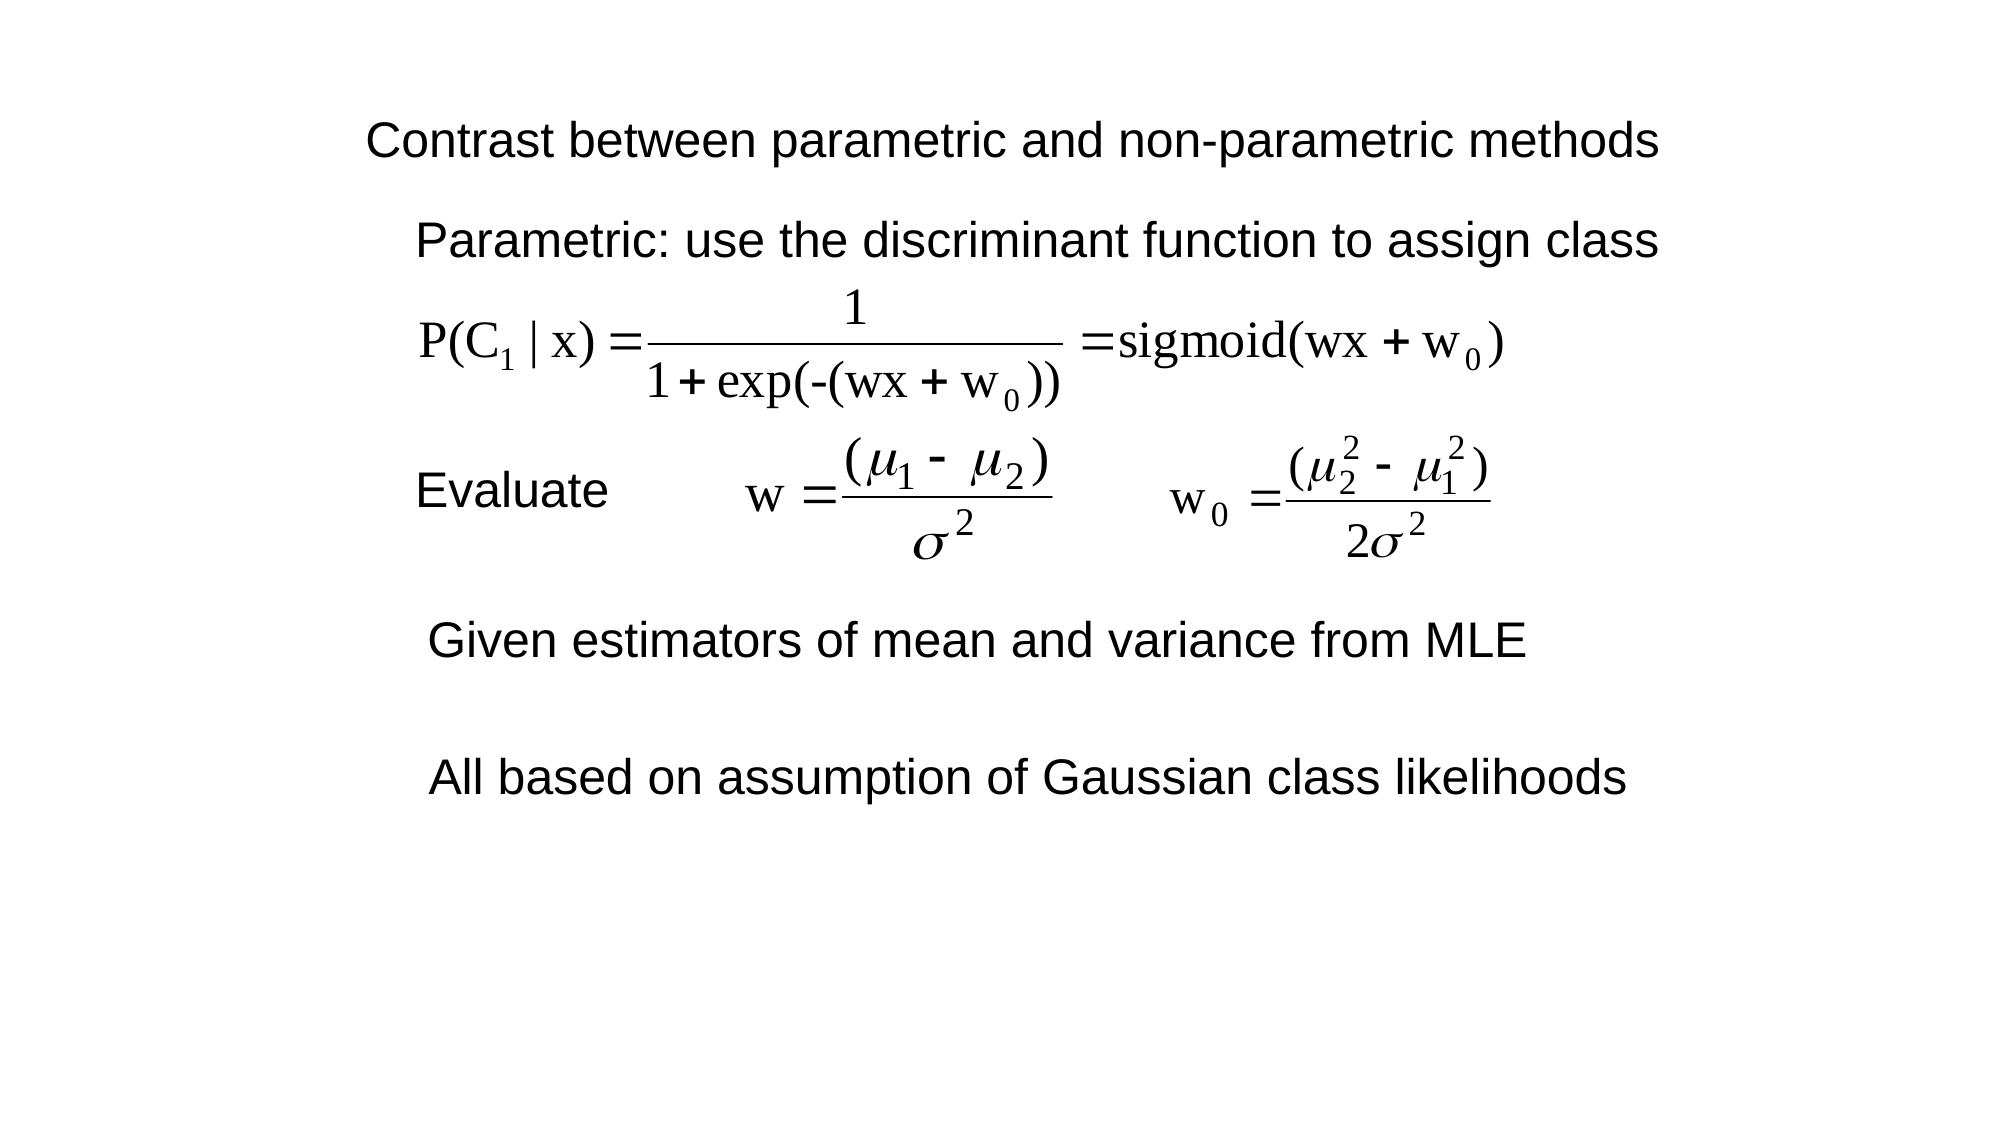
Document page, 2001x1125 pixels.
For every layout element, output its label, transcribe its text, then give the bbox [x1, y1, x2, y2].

text_box All based on assumption of Gaussian class likelihoods [413, 737, 1644, 813]
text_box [412, 274, 1513, 420]
text_box Contrast between parametric and non-parametric methods [350, 99, 1676, 175]
text_box Parametric: use the discriminant function to assign class [400, 199, 1676, 275]
text_box Given estimators of mean and variance from MLE [412, 599, 1544, 675]
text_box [1162, 424, 1500, 567]
text_box Evaluate [400, 449, 625, 525]
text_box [737, 424, 1063, 570]
